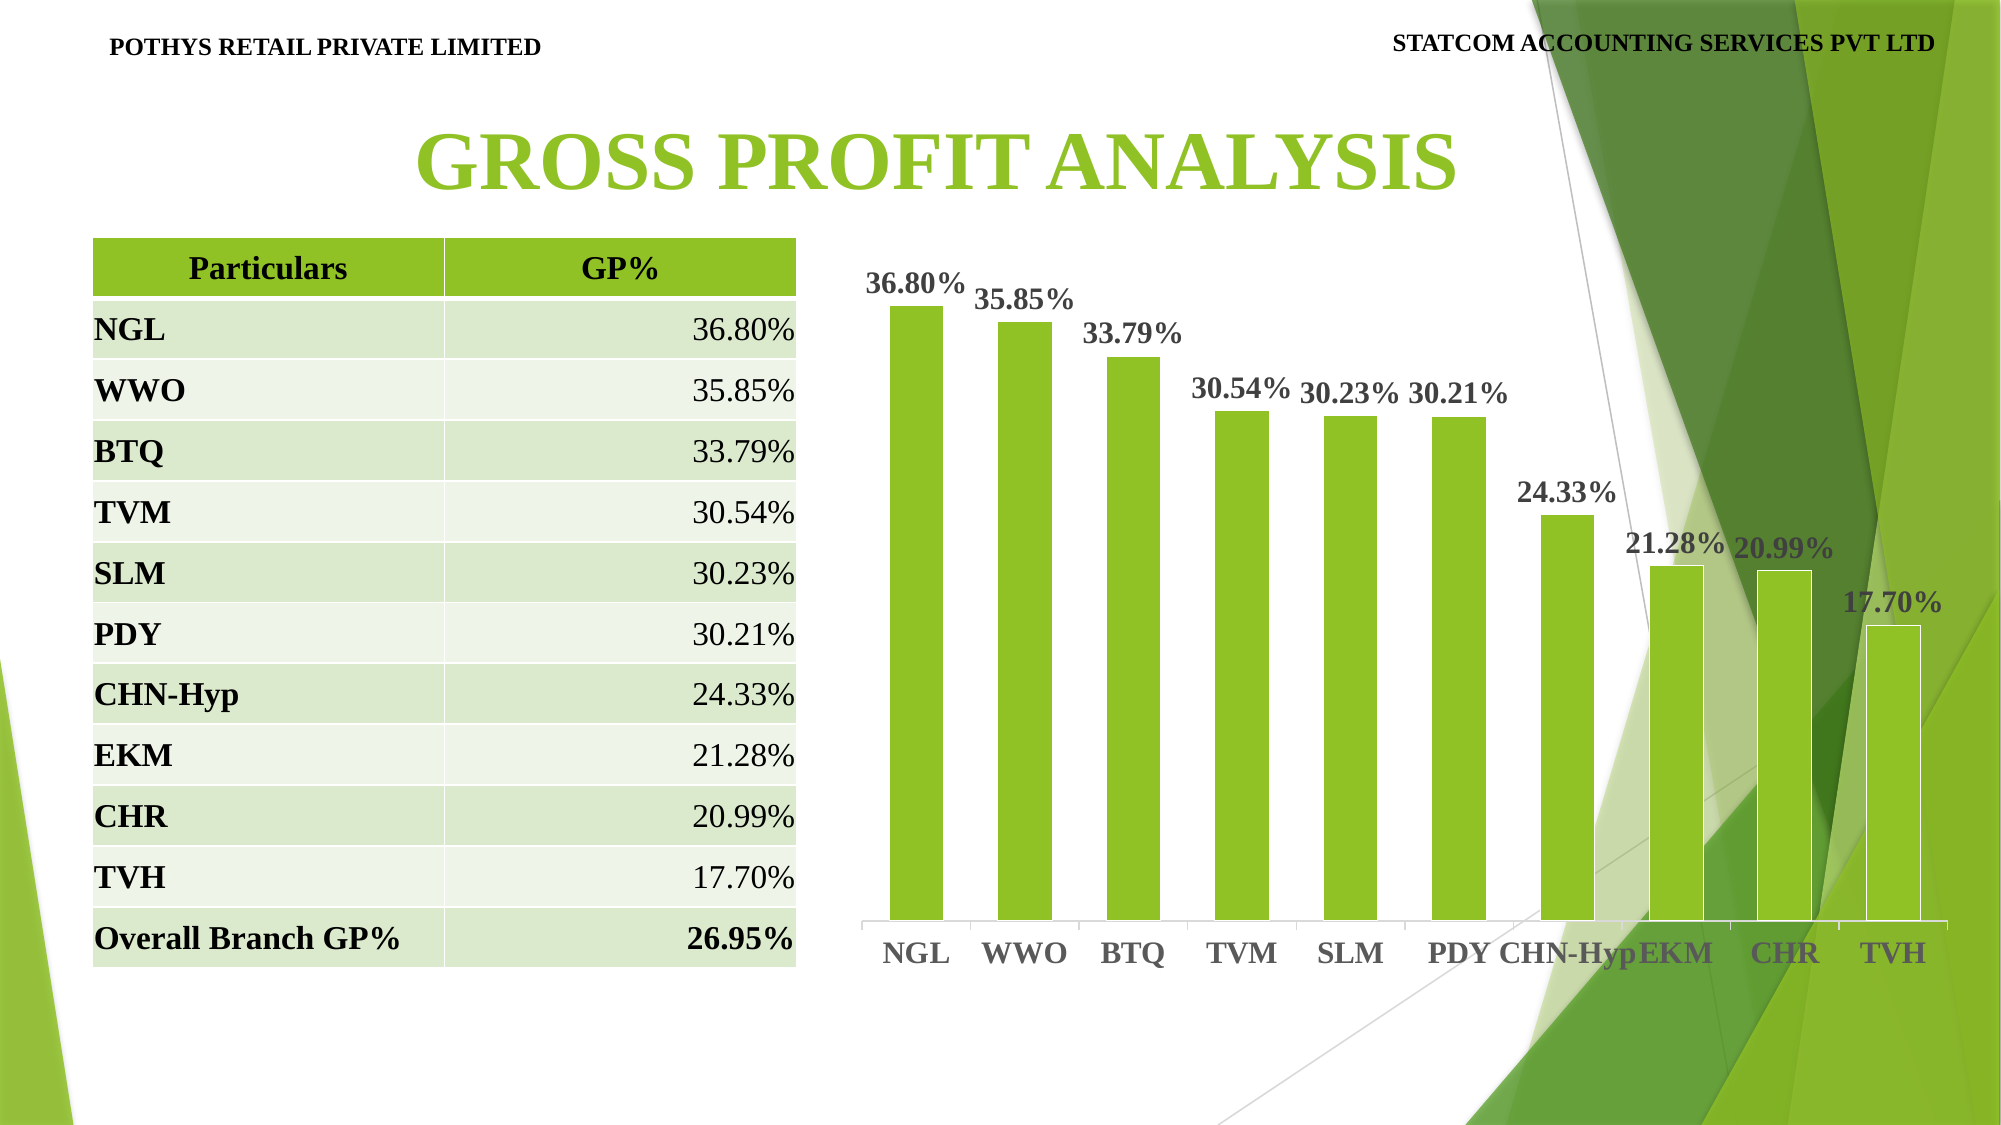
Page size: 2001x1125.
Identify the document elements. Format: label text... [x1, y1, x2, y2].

table_cell PDY [93, 603, 444, 662]
table_cell CHN-Hyp [93, 664, 444, 723]
table_cell TVH [93, 847, 444, 906]
table_cell 33.79% [445, 421, 796, 480]
table_cell EKM [93, 725, 444, 784]
chart [838, 237, 1971, 986]
table_cell 35.85% [445, 360, 796, 419]
table_cell SLM [93, 543, 444, 602]
table_cell 20.99% [445, 786, 796, 845]
table_cell CHR [93, 786, 444, 845]
table_cell Overall Branch GP% [93, 908, 444, 967]
table_cell 17.70% [445, 847, 796, 906]
table_cell BTQ [93, 421, 444, 480]
table_cell 26.95% [445, 908, 796, 967]
table_cell TVM [93, 482, 444, 541]
table_cell 36.80% [445, 301, 796, 358]
table_cell WWO [93, 360, 444, 419]
table_cell 21.28% [445, 725, 796, 784]
table_cell 30.54% [445, 482, 796, 541]
table_cell 24.33% [445, 664, 796, 723]
table_header GP% [445, 238, 796, 296]
text_box GROSS PROFIT ANALYSIS [371, 99, 1503, 214]
table_cell NGL [93, 301, 444, 358]
table_header Particulars [93, 238, 444, 296]
table_cell 30.21% [445, 603, 796, 662]
text_box POTHYS RETAIL PRIVATE LIMITED [94, 23, 938, 68]
title STATCOM ACCOUNTING SERVICES PVT LTD [1377, 19, 2000, 119]
table_cell 30.23% [445, 543, 796, 602]
